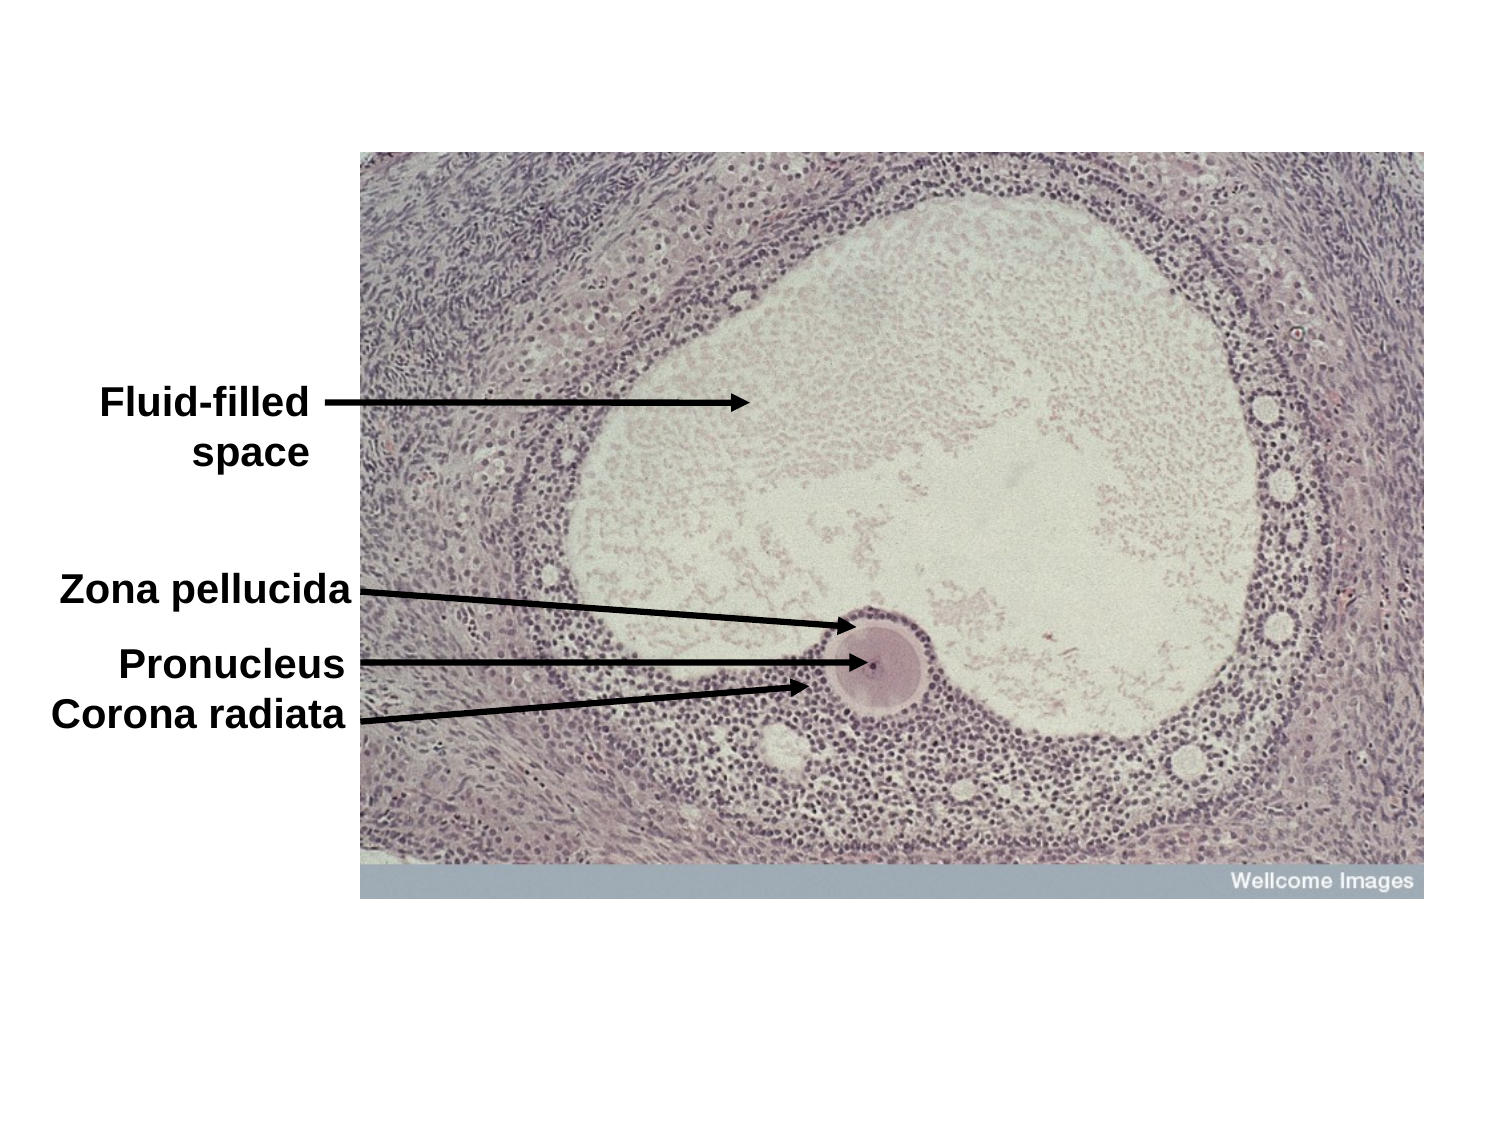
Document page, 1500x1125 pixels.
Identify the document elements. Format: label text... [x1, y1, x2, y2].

text_box Fluid-filled space [0, 367, 325, 482]
text_box Pronucleus Corona radiata [11, 629, 355, 745]
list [360, 152, 1424, 900]
text_box Zona pellucida [17, 554, 355, 620]
